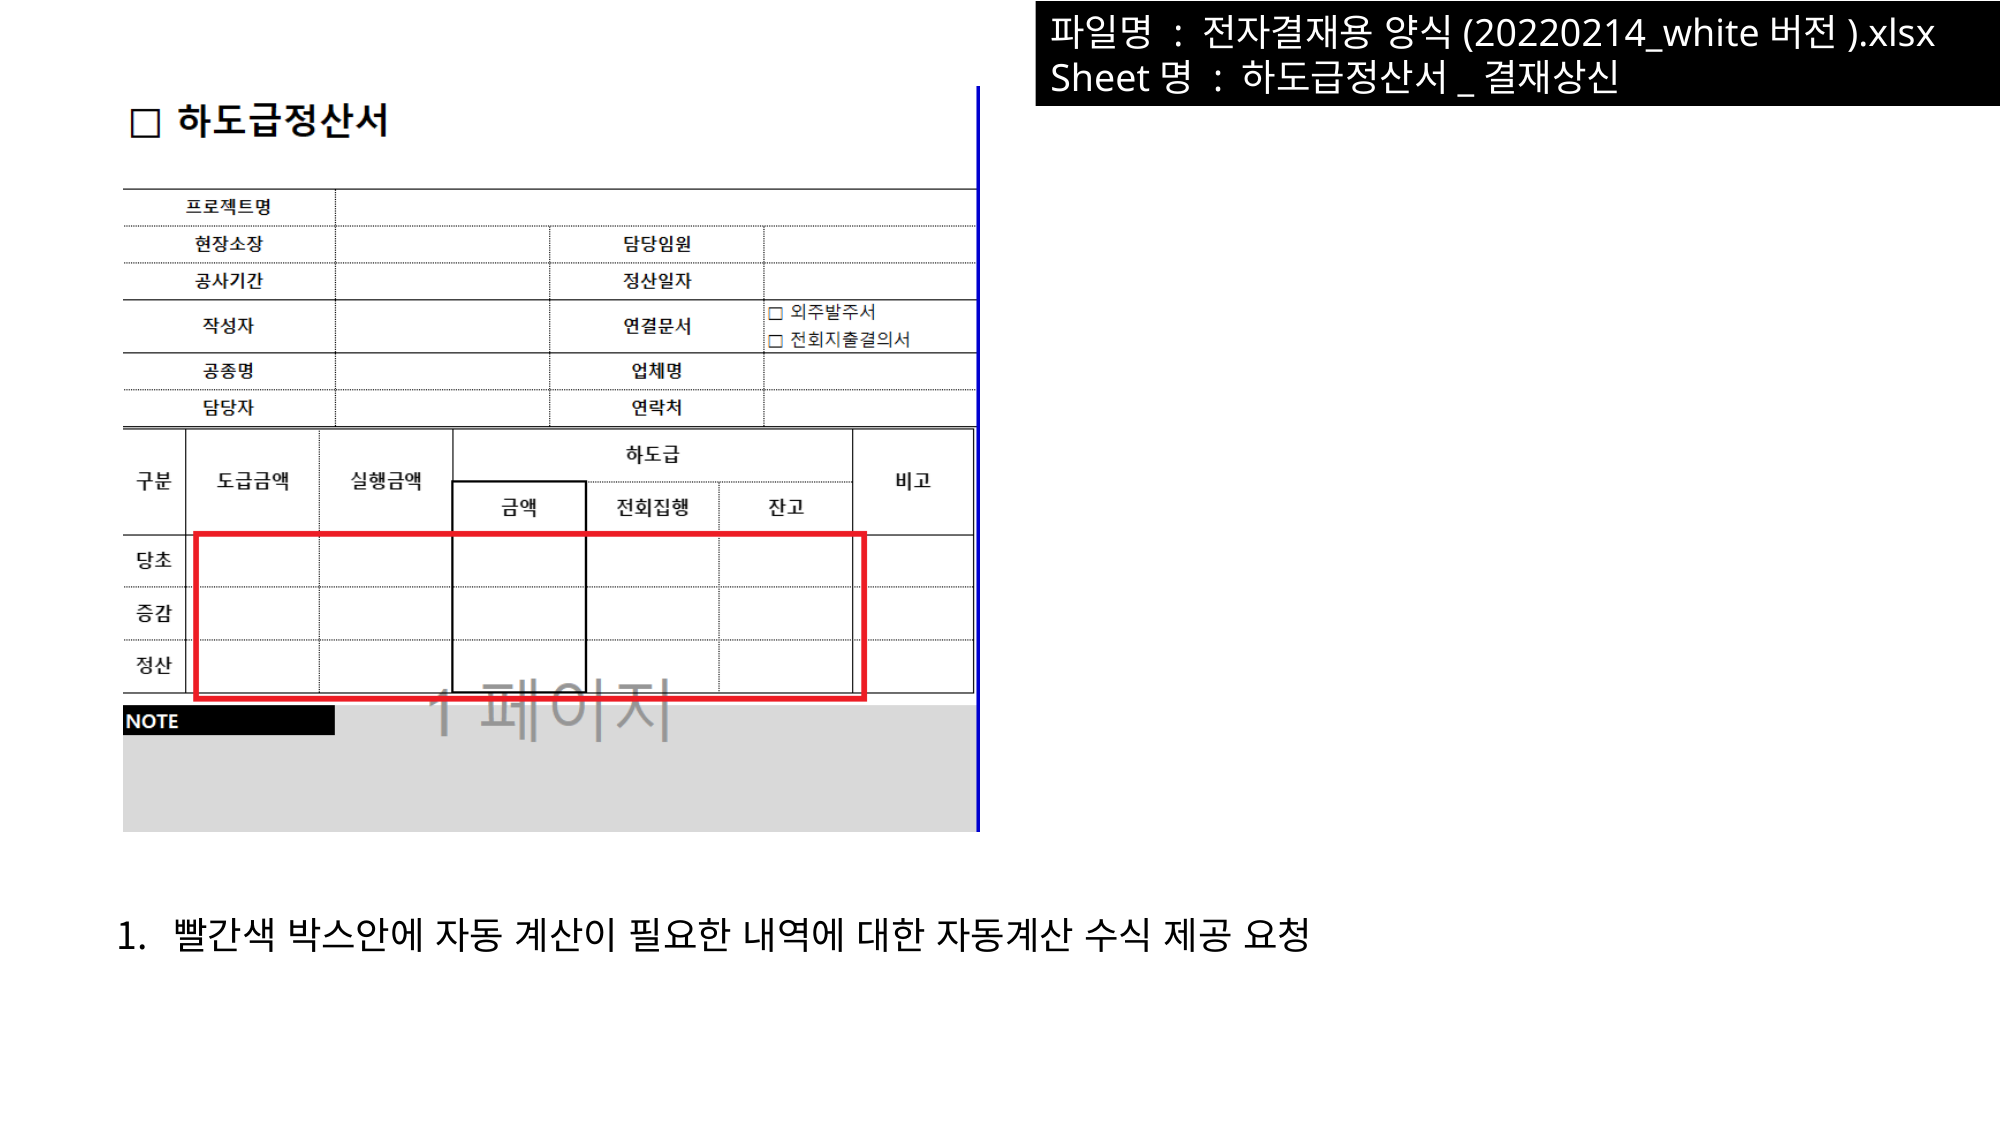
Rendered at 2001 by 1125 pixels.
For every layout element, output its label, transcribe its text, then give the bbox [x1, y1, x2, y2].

text_box 파일명 : 전자결재용 양식(20220214_white버전).xlsx Sheet명 : 하도급정산서_결재상신 [1035, 1, 2000, 106]
picture [123, 86, 980, 832]
text_box 빨간색 박스안에 자동 계산이 필요한 내역에 대한 자동계산 수식 제공 요청 [102, 904, 1924, 965]
